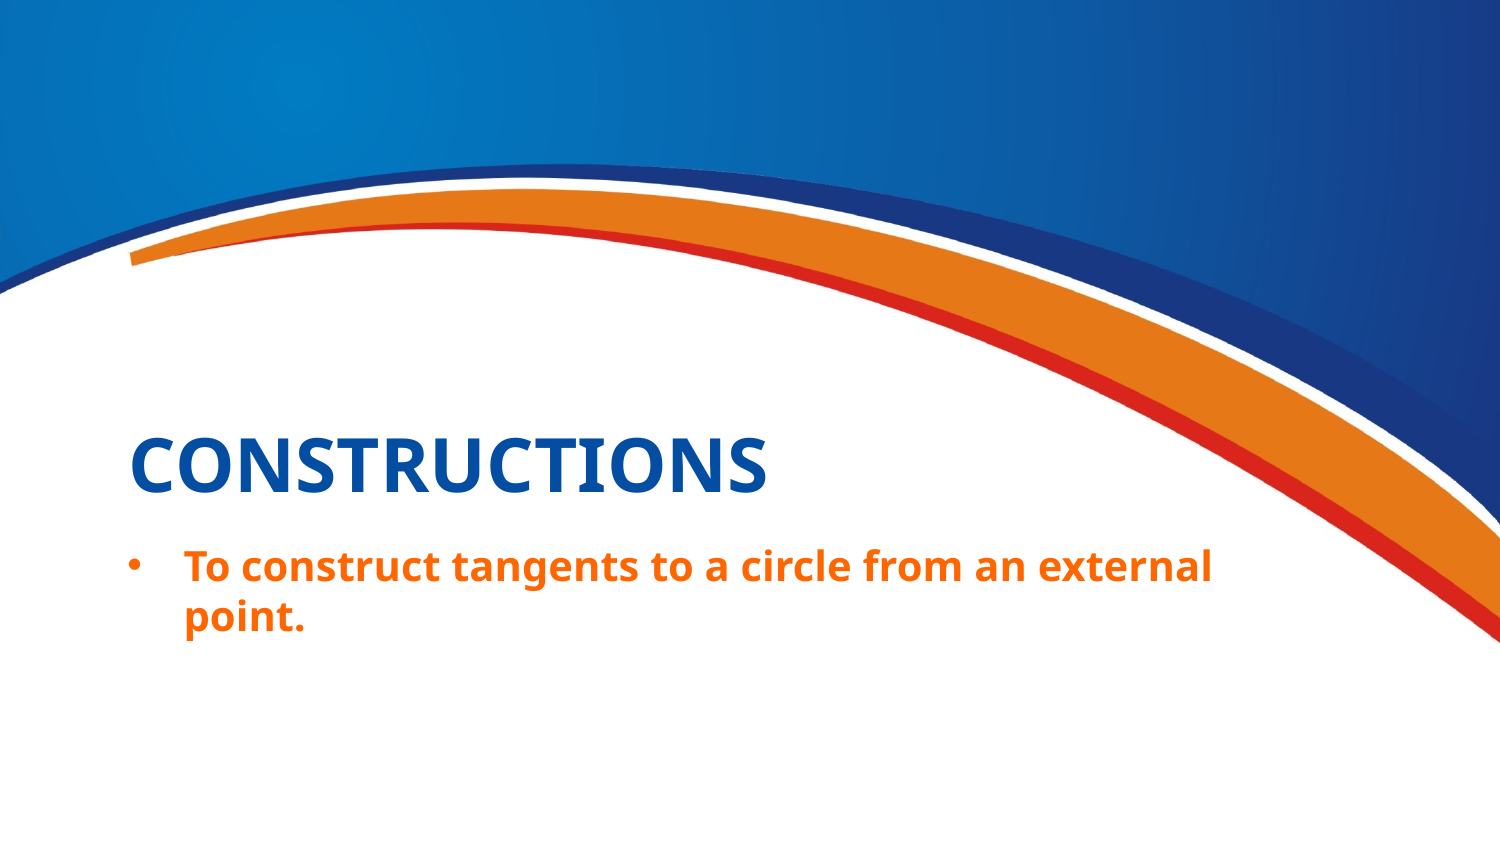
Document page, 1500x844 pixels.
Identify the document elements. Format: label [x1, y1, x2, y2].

picture [0, 0, 1500, 649]
